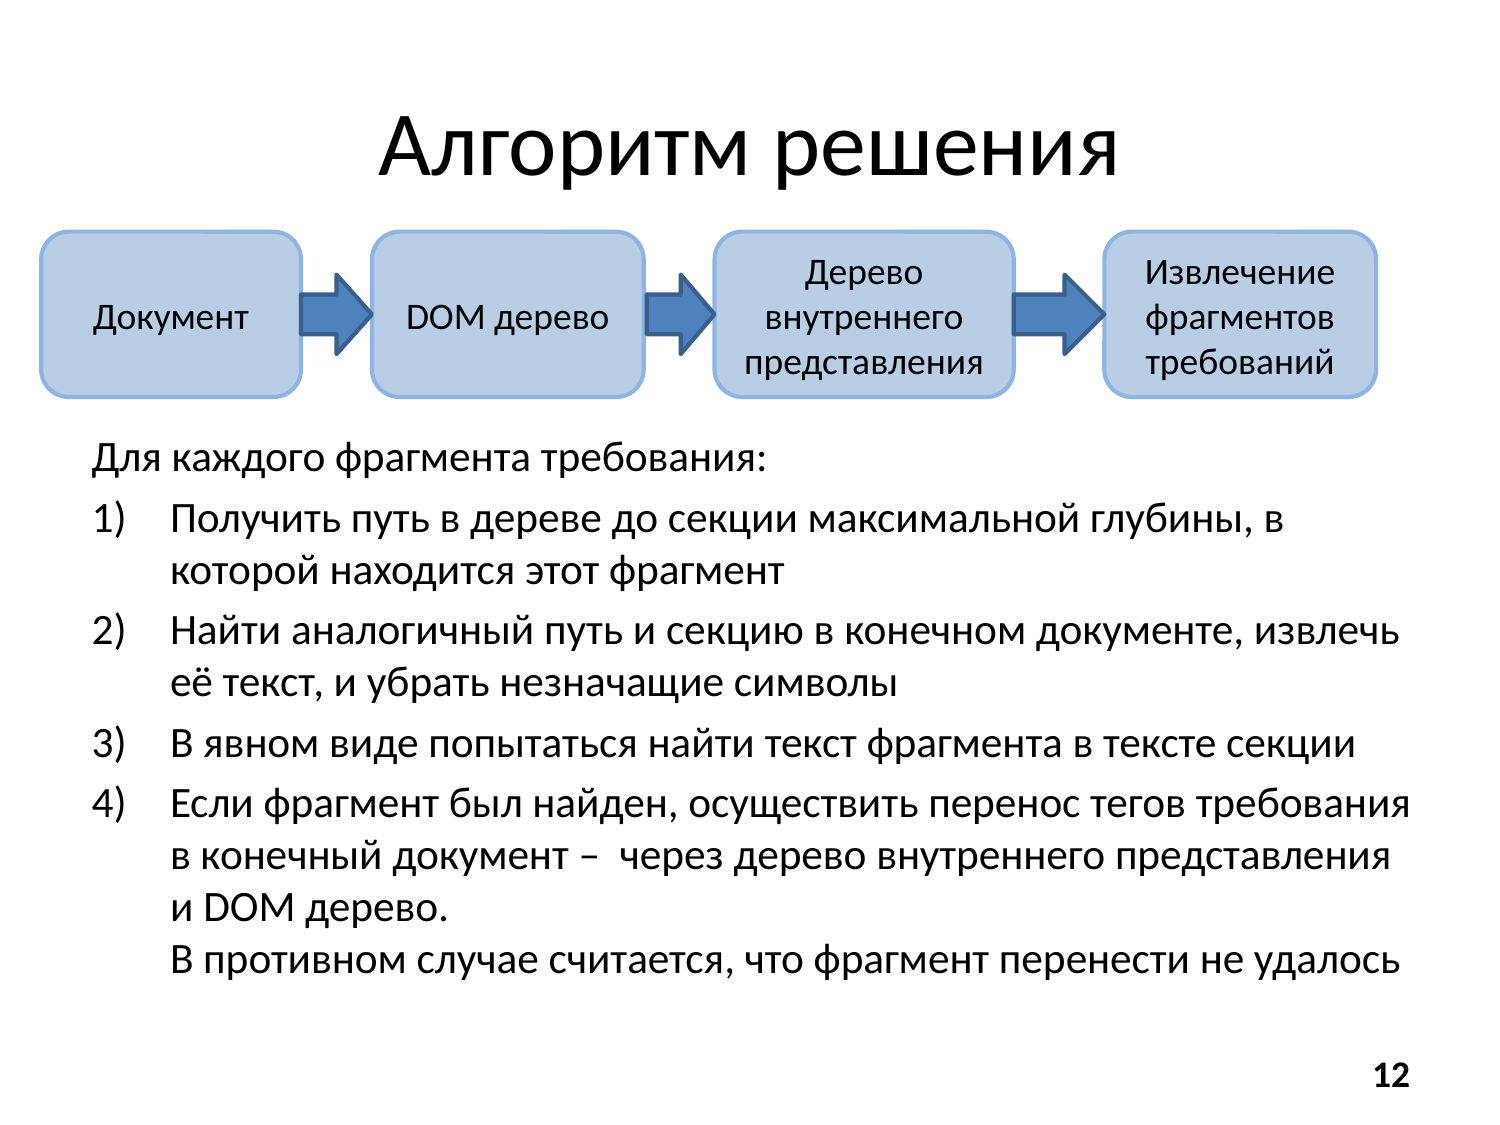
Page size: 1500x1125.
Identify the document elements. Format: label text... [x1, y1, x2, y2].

list Для каждого фрагмента требования: Получить путь в дереве до секции максимальной глубины, в которой находится этот фрагмент Найти аналогичный путь и секцию в конечном документе, извлечь её текст, и убрать незначащие символы В явном виде попытаться найти текст фрагмента в тексте секции Если фрагмент был найден, осуществить перенос тегов требования в конечный документ – через дерево внутреннего представления и DOM дерево. В противном случае считается, что фрагмент перенести не удалось [76, 420, 1427, 1059]
text_box [1011, 272, 1107, 357]
text_box [298, 272, 374, 357]
text_box Извлечение фрагментов требований [1102, 229, 1379, 400]
title Алгоритм решения [75, 45, 1425, 233]
text_box Документ [39, 229, 304, 400]
text_box Дерево внутреннего представления [712, 229, 1016, 400]
slide_number 12 [1074, 1042, 1425, 1103]
text_box DOM дерево [369, 229, 646, 400]
text_box [644, 272, 717, 357]
